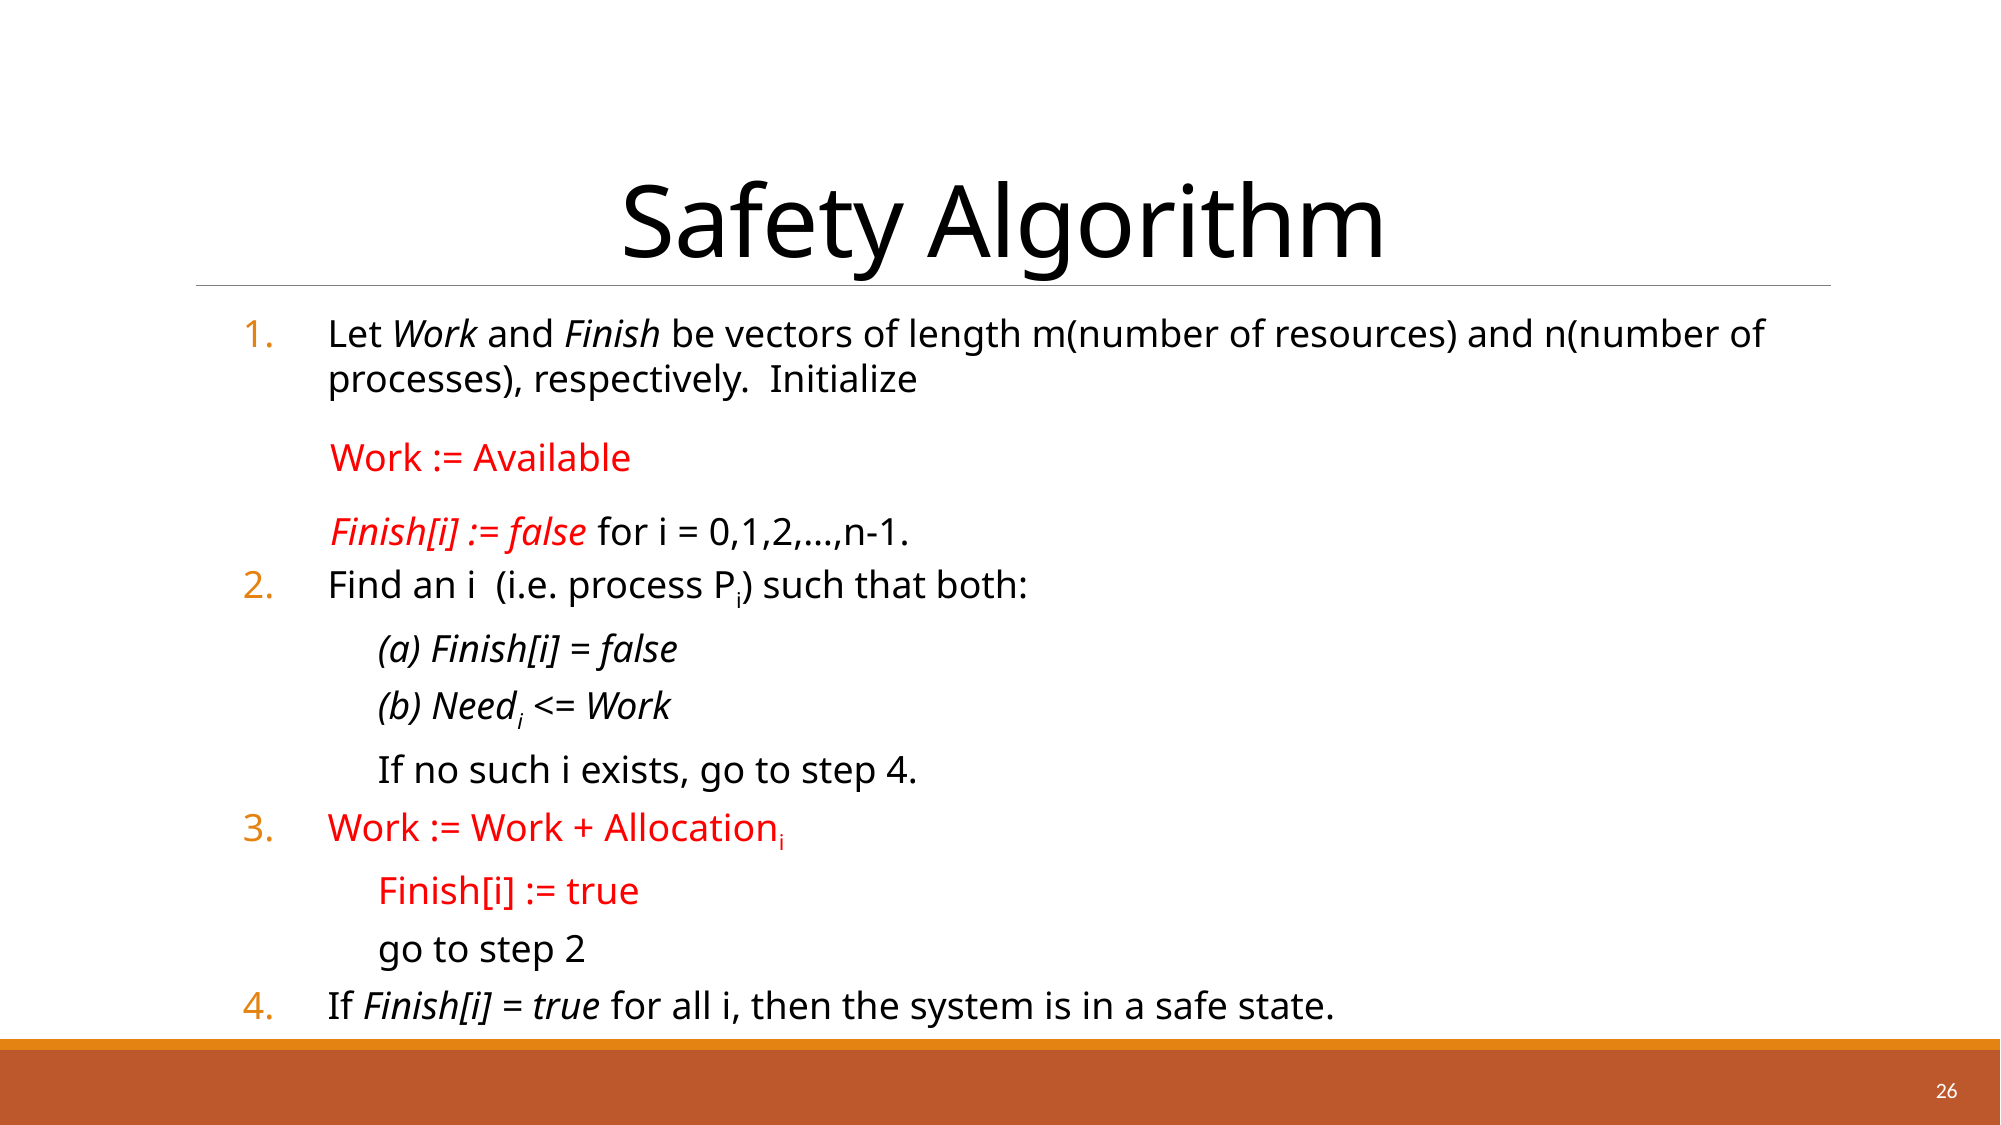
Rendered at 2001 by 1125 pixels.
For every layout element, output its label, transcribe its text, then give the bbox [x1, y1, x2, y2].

slide_number 26 [1757, 1059, 1973, 1120]
title Safety Algorithm [180, 47, 1830, 285]
list Let Work and Finish be vectors of length m(number of resources) and n(number of processes), respectively. Initialize Work := Available Finish[i] := false for i = 0,1,2,…,n-1. Find an i (i.e. process Pi) such that both: (a) Finish[i] = false (b) Needi <= Work If no such i exists, go to step 4. Work := Work + Allocationi Finish[i] := true go to step 2 If Finish[i] = true for all i, then the system is in a safe state. [180, 302, 1913, 1023]
